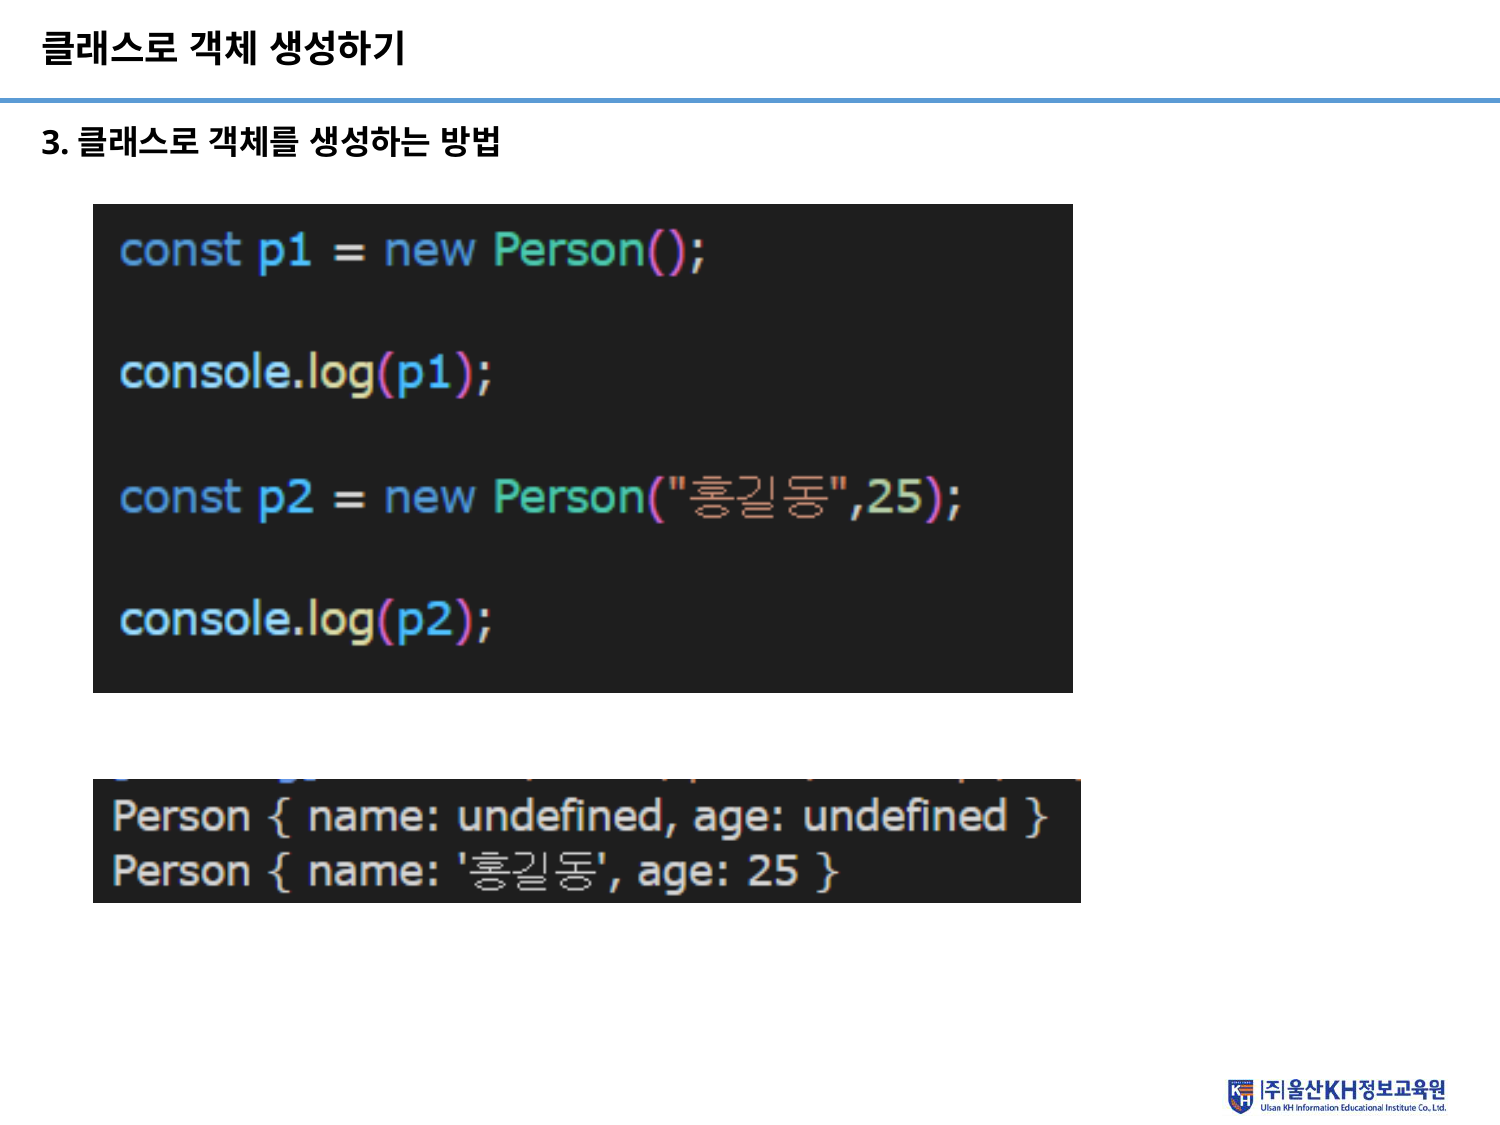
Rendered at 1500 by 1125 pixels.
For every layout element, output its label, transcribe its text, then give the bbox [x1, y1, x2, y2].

picture [1222, 1074, 1448, 1116]
title 클래스로 객체 생성하기 [41, 0, 1023, 102]
picture [93, 779, 1081, 903]
picture [93, 204, 1073, 693]
list 3.클래스로 객체를 생성하는 방법 [41, 118, 1459, 1059]
